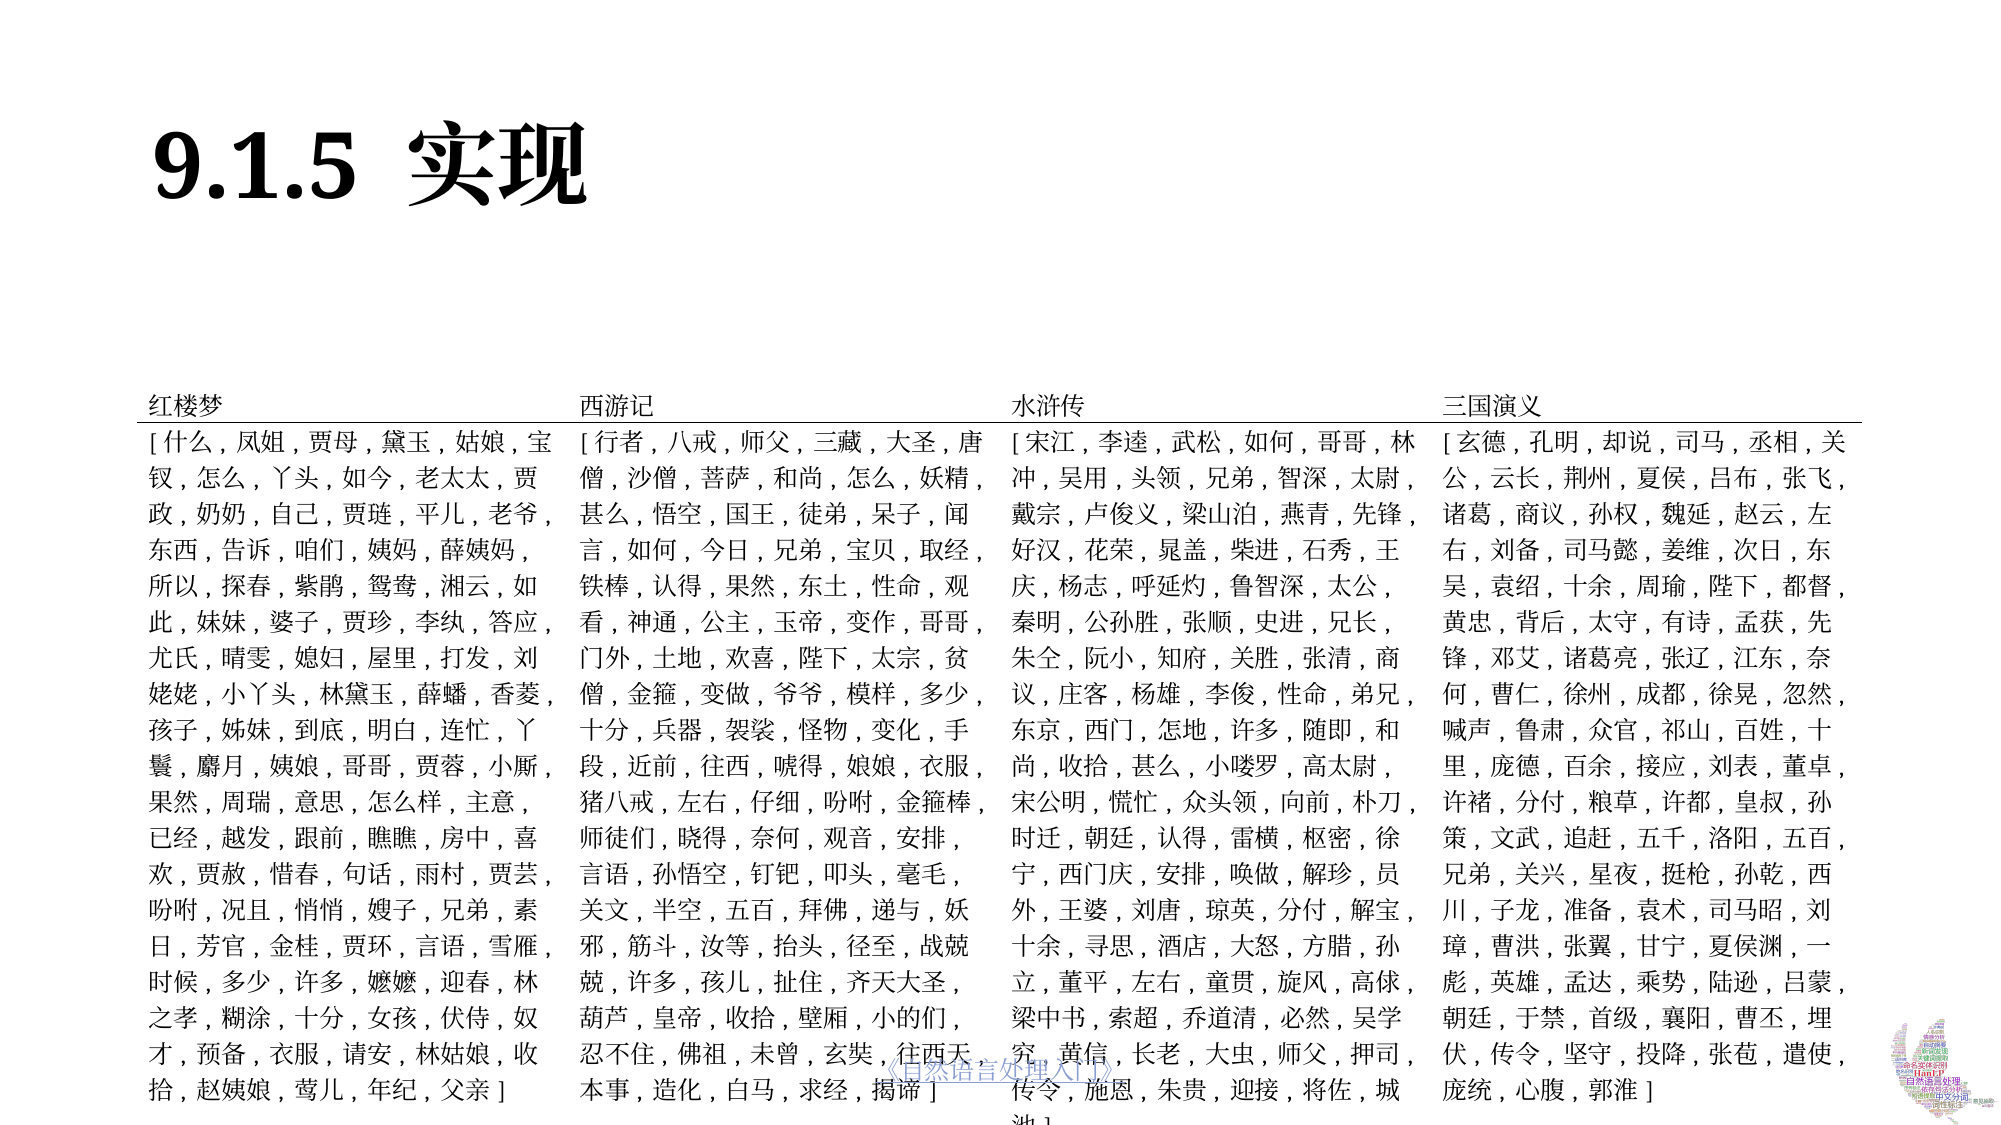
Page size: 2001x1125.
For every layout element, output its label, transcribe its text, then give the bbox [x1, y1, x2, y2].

title 9.1.5 实现 [137, 59, 1863, 278]
table_cell [宋江, 李逵, 武松, 如何, 哥哥, 林冲, 吴用, 头领, 兄弟, 智深, 太尉, 戴宗, 卢俊义, 梁山泊, 燕青, 先锋, 好汉, 花荣, 晁盖, 柴进, 石秀, 王庆, 杨志, 呼延灼, 鲁智深, 太公, 秦明, 公孙胜, 张顺, 史进, 兄长, 朱仝, 阮小, 知府, 关胜, 张清, 商议, 庄客, 杨雄, 李俊, 性命, 弟兄, 东京, 西门, 怎地, 许多, 随即, 和尚, 收拾, 甚么, 小喽罗, 高太尉, 宋公明, 慌忙, 众头领, 向前, 朴刀, 时迁, 朝廷, 认得, 雷横, 枢密, 徐宁, 西门庆, 安排, 唤做, 解珍, 员外, 王婆, 刘唐, 琼英, 分付, 解宝, 十余, 寻思, 酒店, 大怒, 方腊, 孙立, 董平, 左右, 童贯, 旋风, 高俅, 梁中书, 索超, 乔道清, 必然, 吴学究, 黄信, 长老, 大虫, 师父, 押司, 传令, 施恩, 朱贵, 迎接, 将佐, 城池] [1000, 423, 1431, 1125]
table_cell [行者, 八戒, 师父, 三藏, 大圣, 唐僧, 沙僧, 菩萨, 和尚, 怎么, 妖精, 甚么, 悟空, 国王, 徒弟, 呆子, 闻言, 如何, 今日, 兄弟, 宝贝, 取经, 铁棒, 认得, 果然, 东土, 性命, 观看, 神通, 公主, 玉帝, 变作, 哥哥, 门外, 土地, 欢喜, 陛下, 太宗, 贫僧, 金箍, 变做, 爷爷, 模样, 多少, 十分, 兵器, 袈裟, 怪物, 变化, 手段, 近前, 往西, 唬得, 娘娘, 衣服, 猪八戒, 左右, 仔细, 吩咐, 金箍棒, 师徒们, 晓得, 奈何, 观音, 安排, 言语, 孙悟空, 钉钯, 叩头, 毫毛, 关文, 半空, 五百, 拜佛, 递与, 妖邪, 筋斗, 汝等, 抬头, 径至, 战兢兢, 许多, 孩儿, 扯住, 齐天大圣, 葫芦, 皇帝, 收拾, 壁厢, 小的们, 忍不住, 佛祖, 未曾, 玄奘, 往西天, 本事, 造化, 白马, 求经, 揭谛] [569, 423, 1000, 1125]
table_header 西游记 [569, 386, 1000, 422]
table_header 水浒传 [1000, 386, 1431, 422]
picture [1888, 1016, 2000, 1125]
table_cell [玄德, 孔明, 却说, 司马, 丞相, 关公, 云长, 荆州, 夏侯, 吕布, 张飞, 诸葛, 商议, 孙权, 魏延, 赵云, 左右, 刘备, 司马懿, 姜维, 次日, 东吴, 袁绍, 十余, 周瑜, 陛下, 都督, 黄忠, 背后, 太守, 有诗, 孟获, 先锋, 邓艾, 诸葛亮, 张辽, 江东, 奈何, 曹仁, 徐州, 成都, 徐晃, 忽然, 喊声, 鲁肃, 众官, 祁山, 百姓, 十里, 庞德, 百余, 接应, 刘表, 董卓, 许褚, 分付, 粮草, 许都, 皇叔, 孙策, 文武, 追赶, 五千, 洛阳, 五百, 兄弟, 关兴, 星夜, 挺枪, 孙乾, 西川, 子龙, 准备, 袁术, 司马昭, 刘璋, 曹洪, 张翼, 甘宁, 夏侯渊, 一彪, 英雄, 孟达, 乘势, 陆逊, 吕蒙, 朝廷, 于禁, 首级, 襄阳, 曹丕, 埋伏, 传令, 坚守, 投降, 张苞, 遣使, 庞统, 心腹, 郭淮] [1431, 423, 1862, 1125]
table_header 红楼梦 [137, 386, 569, 422]
table_header 三国演义 [1431, 386, 1862, 422]
table_cell [什么, 凤姐, 贾母, 黛玉, 姑娘, 宝钗, 怎么, 丫头, 如今, 老太太, 贾政, 奶奶, 自己, 贾琏, 平儿, 老爷, 东西, 告诉, 咱们, 姨妈, 薛姨妈, 所以, 探春, 紫鹃, 鸳鸯, 湘云, 如此, 妹妹, 婆子, 贾珍, 李纨, 答应, 尤氏, 晴雯, 媳妇, 屋里, 打发, 刘姥姥, 小丫头, 林黛玉, 薛蟠, 香菱, 孩子, 姊妹, 到底, 明白, 连忙, 丫鬟, 麝月, 姨娘, 哥哥, 贾蓉, 小厮, 果然, 周瑞, 意思, 怎么样, 主意, 已经, 越发, 跟前, 瞧瞧, 房中, 喜欢, 贾赦, 惜春, 句话, 雨村, 贾芸, 吩咐, 况且, 悄悄, 嫂子, 兄弟, 素日, 芳官, 金桂, 贾环, 言语, 雪雁, 时候, 多少, 许多, 嬷嬷, 迎春, 林之孝, 糊涂, 十分, 女孩, 伏侍, 奴才, 预备, 衣服, 请安, 林姑娘, 收拾, 赵姨娘, 莺儿, 年纪, 父亲] [137, 423, 569, 1125]
footer 《自然语言处理入门》 [662, 1042, 1338, 1103]
